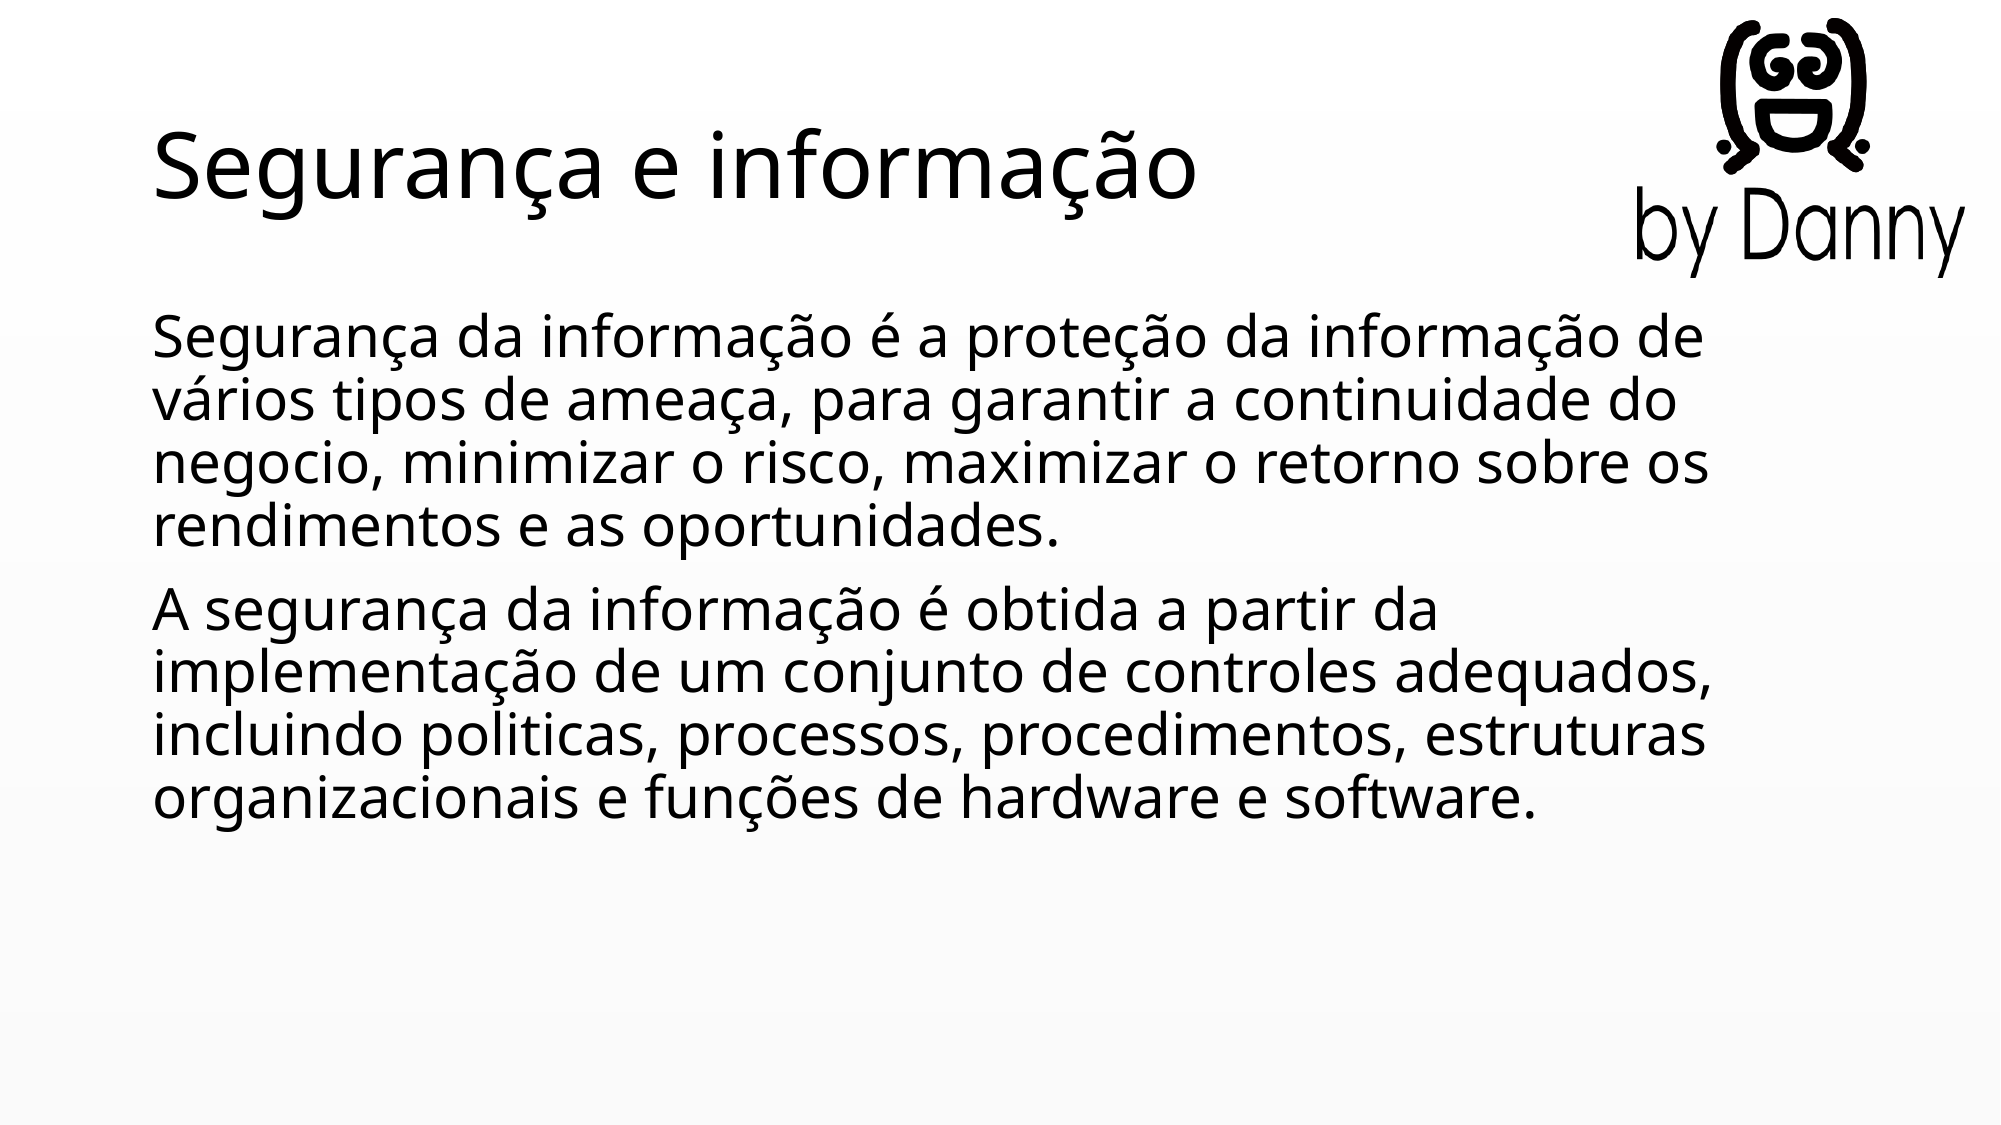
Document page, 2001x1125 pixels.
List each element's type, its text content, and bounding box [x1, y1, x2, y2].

title Segurança e informação [137, 59, 1863, 278]
picture [1637, 18, 1965, 278]
list Segurança da informação é a proteção da informação de vários tipos de ameaça, para garantir a continuidade do negocio, minimizar o risco, maximizar o retorno sobre os rendimentos e as oportunidades. A segurança da informação é obtida a partir da implementação de um conjunto de controles adequados, incluindo politicas, processos, procedimentos, estruturas organizacionais e funções de hardware e software. [137, 299, 1863, 1014]
